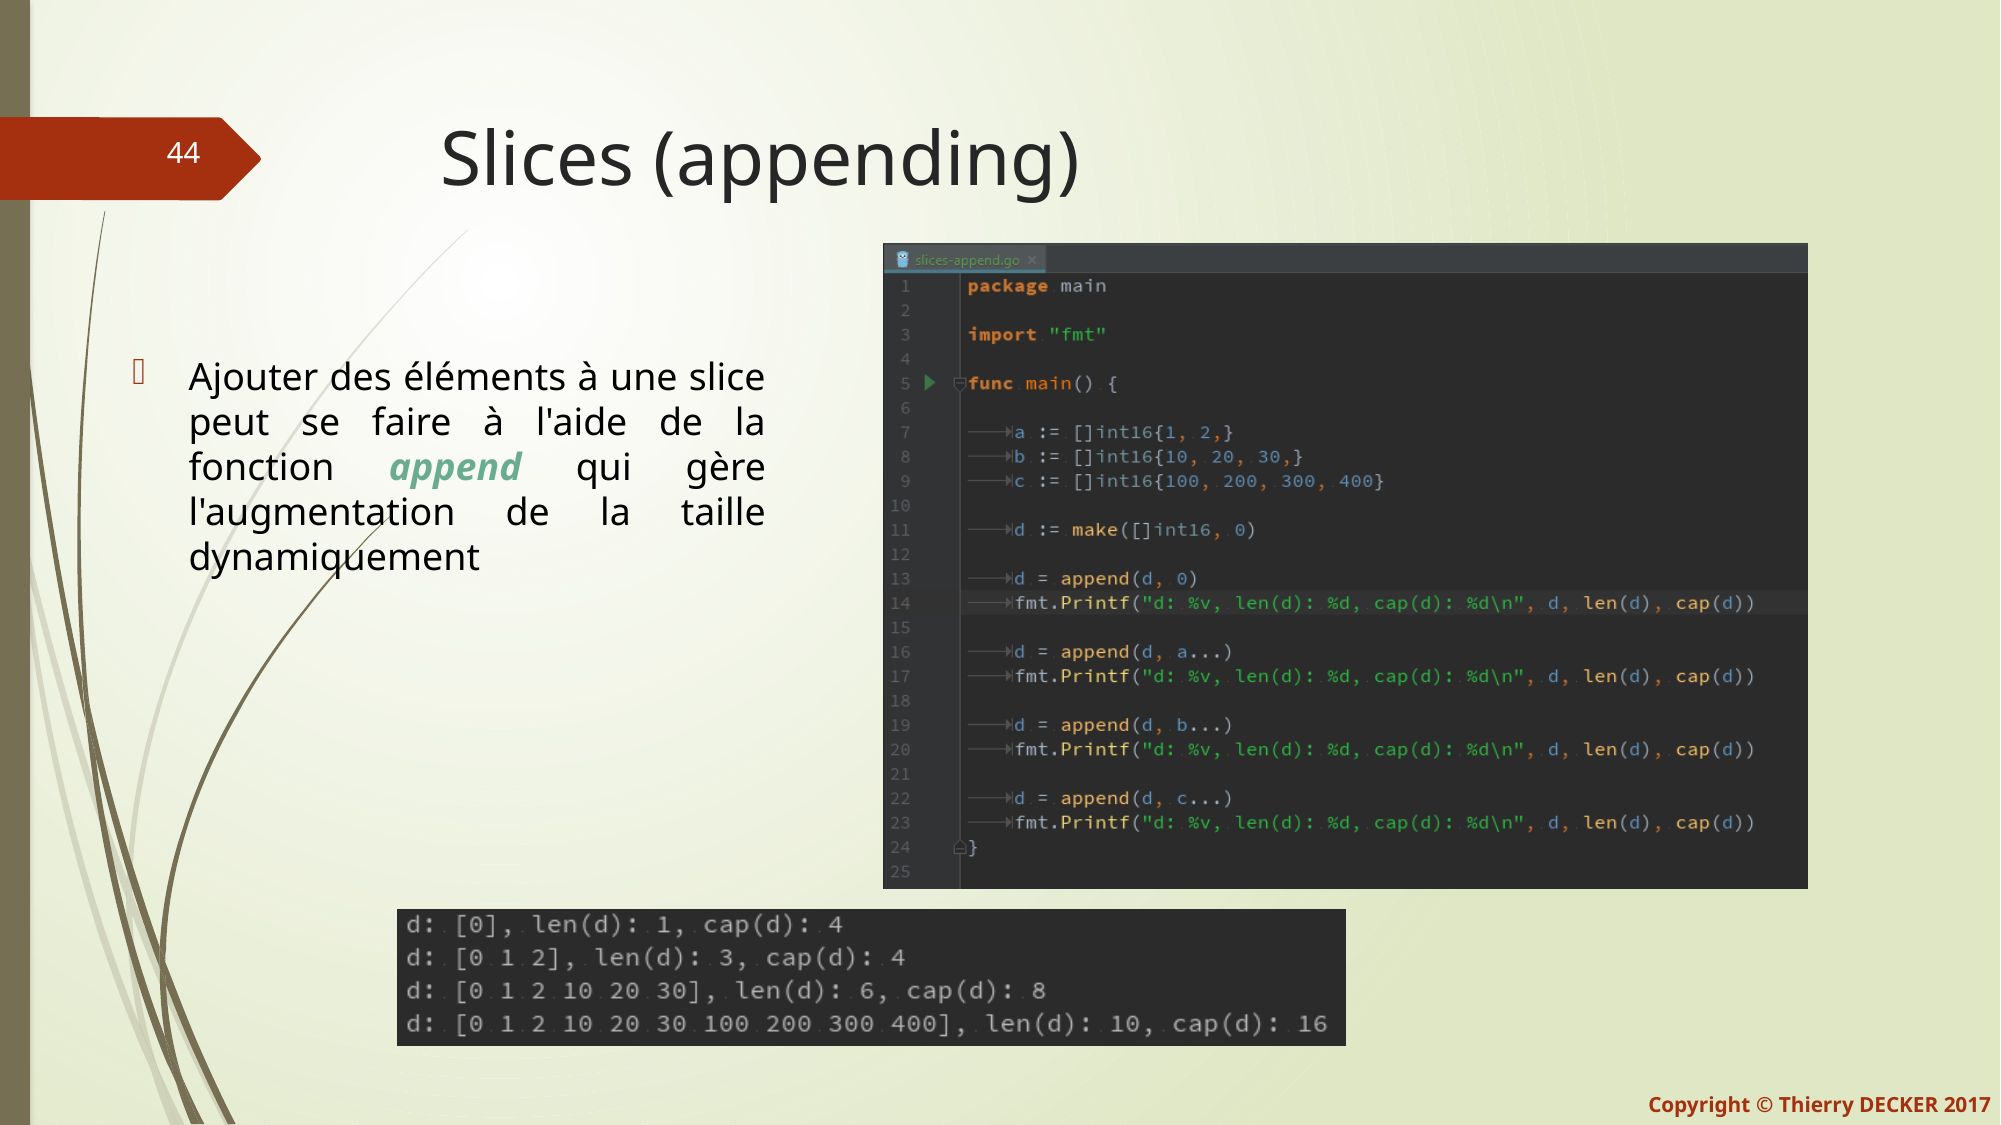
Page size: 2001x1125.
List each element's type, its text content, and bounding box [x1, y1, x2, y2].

list Ajouter des éléments à une slice peut se faire à l'aide de la fonction append qui gère l'augmentation de la taille dynamiquement [117, 285, 782, 646]
picture [396, 909, 1346, 1046]
picture [882, 242, 1809, 889]
title Slices (appending) [425, 102, 1888, 313]
